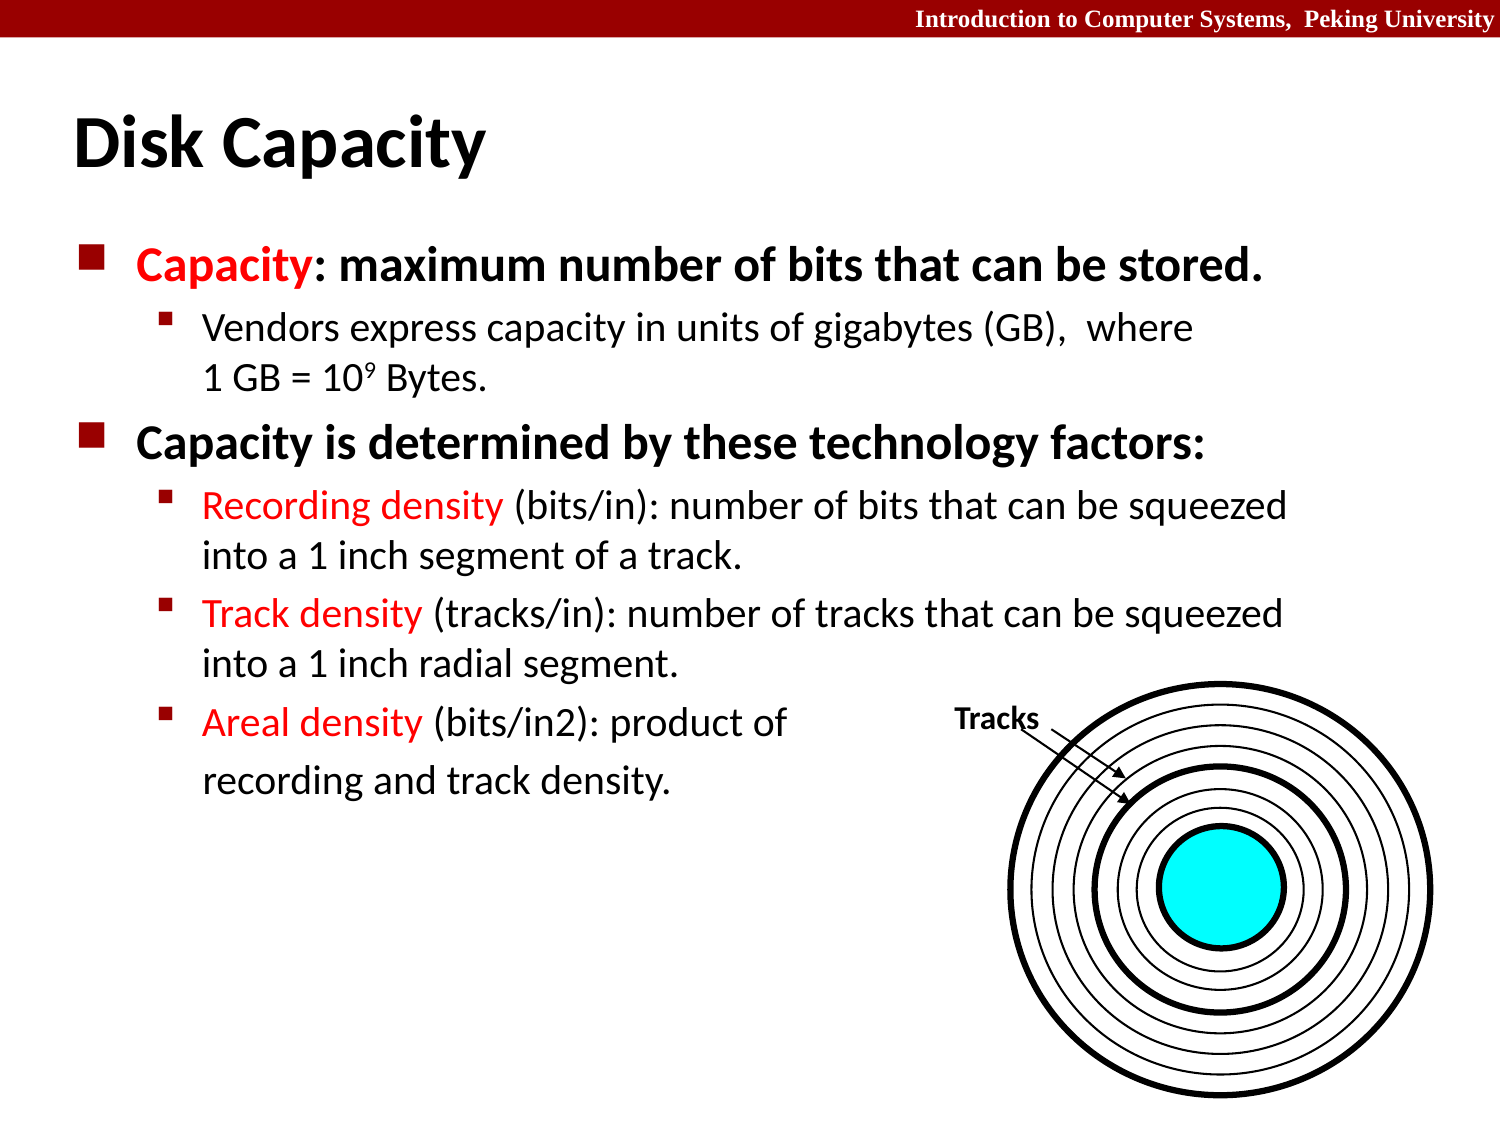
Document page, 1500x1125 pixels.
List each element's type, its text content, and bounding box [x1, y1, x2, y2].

list Capacity: maximum number of bits that can be stored. Vendors express capacity in units of gigabytes (GB), where 1 GB = 109 Bytes. Capacity is determined by these technology factors: Recording density (bits/in): number of bits that can be squeezed into a 1 inch segment of a track. Track density (tracks/in): number of tracks that can be squeezed into a 1 inch radial segment. Areal density (bits/in2): product of recording and track density. [64, 223, 1361, 1040]
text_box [939, 683, 1431, 1096]
title Disk Capacity [58, 74, 1305, 201]
